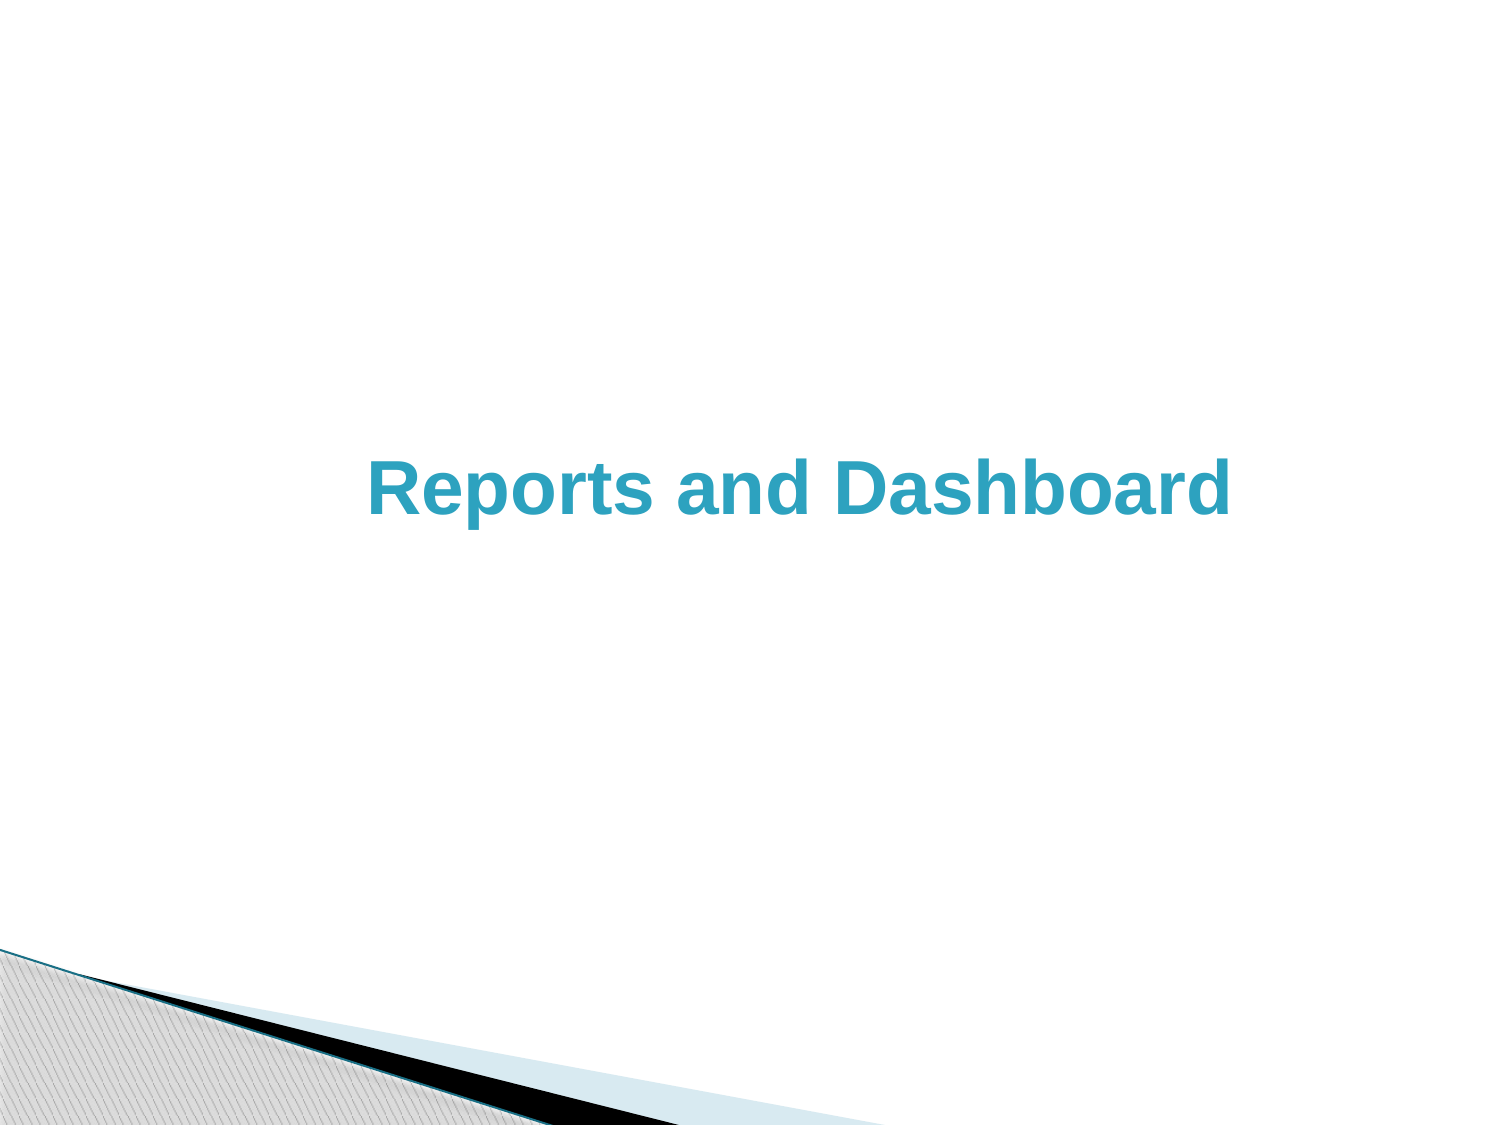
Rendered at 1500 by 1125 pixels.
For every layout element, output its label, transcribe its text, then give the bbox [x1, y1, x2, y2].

title Reports and Dashboard [160, 437, 1439, 539]
